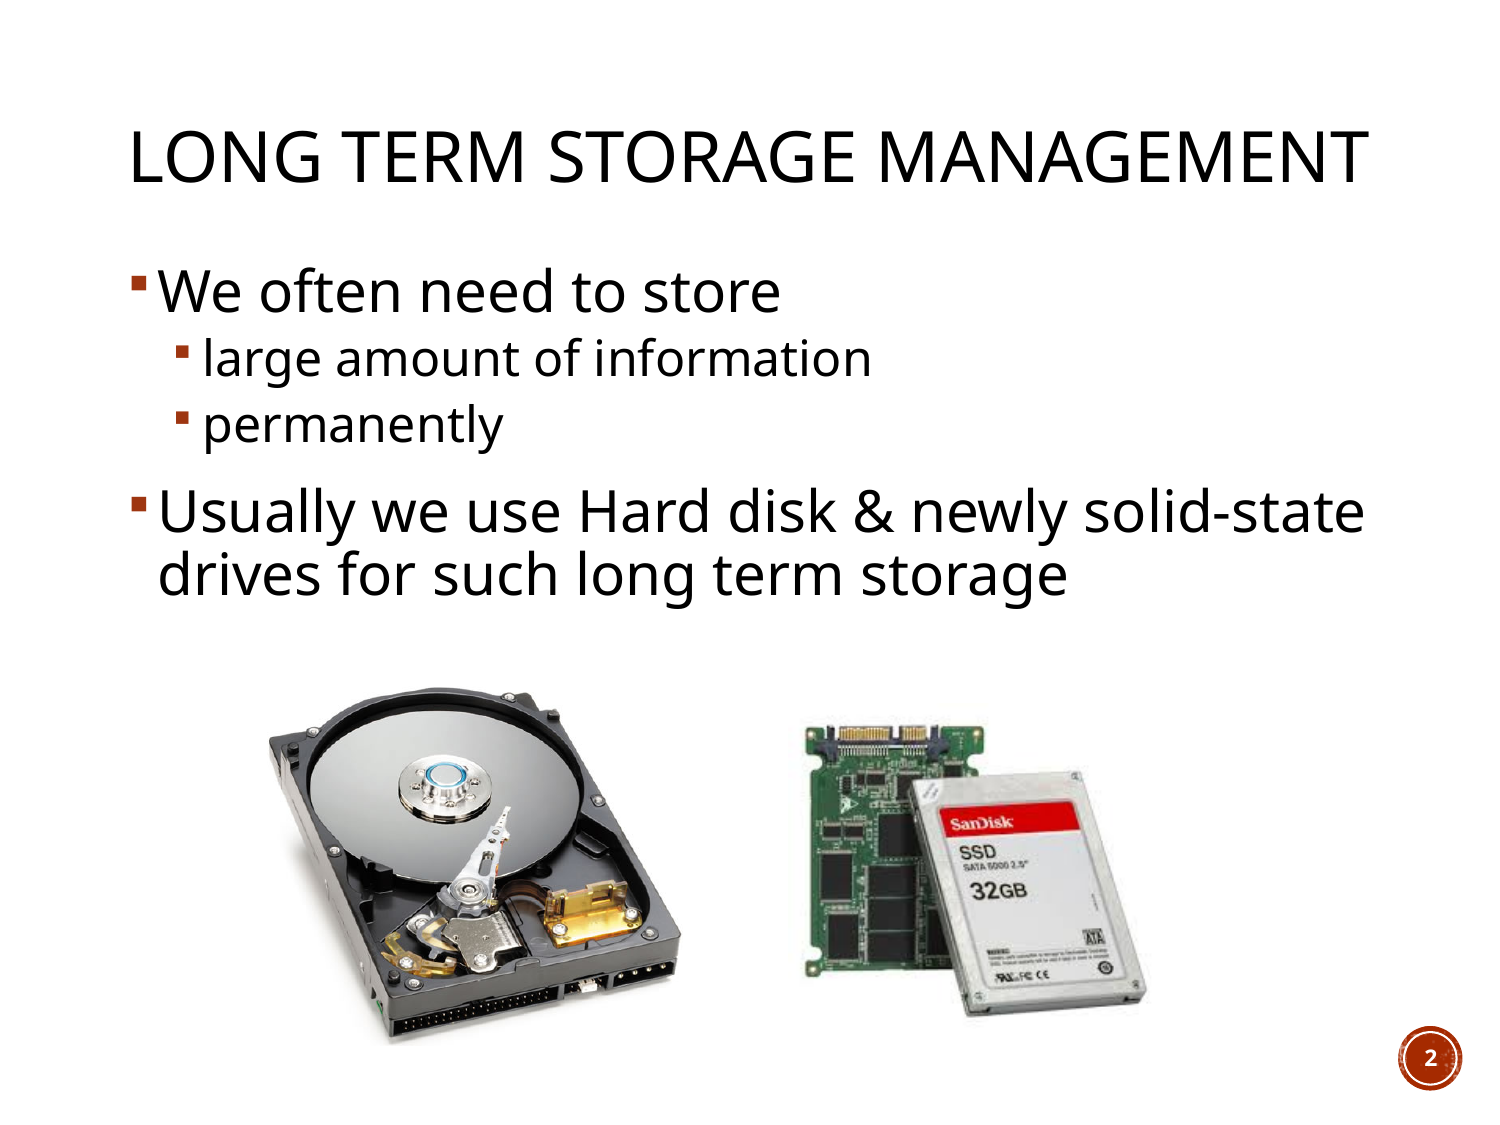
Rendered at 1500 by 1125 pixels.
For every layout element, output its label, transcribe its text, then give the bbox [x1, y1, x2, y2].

picture [788, 703, 1164, 1032]
picture [241, 679, 683, 1049]
list We often need to store large amount of information permanently Usually we use Hard disk & newly solid-state drives for such long term storage [112, 254, 1388, 1013]
slide_number 2 [1391, 1028, 1471, 1089]
title long term storage management [112, 79, 1388, 240]
